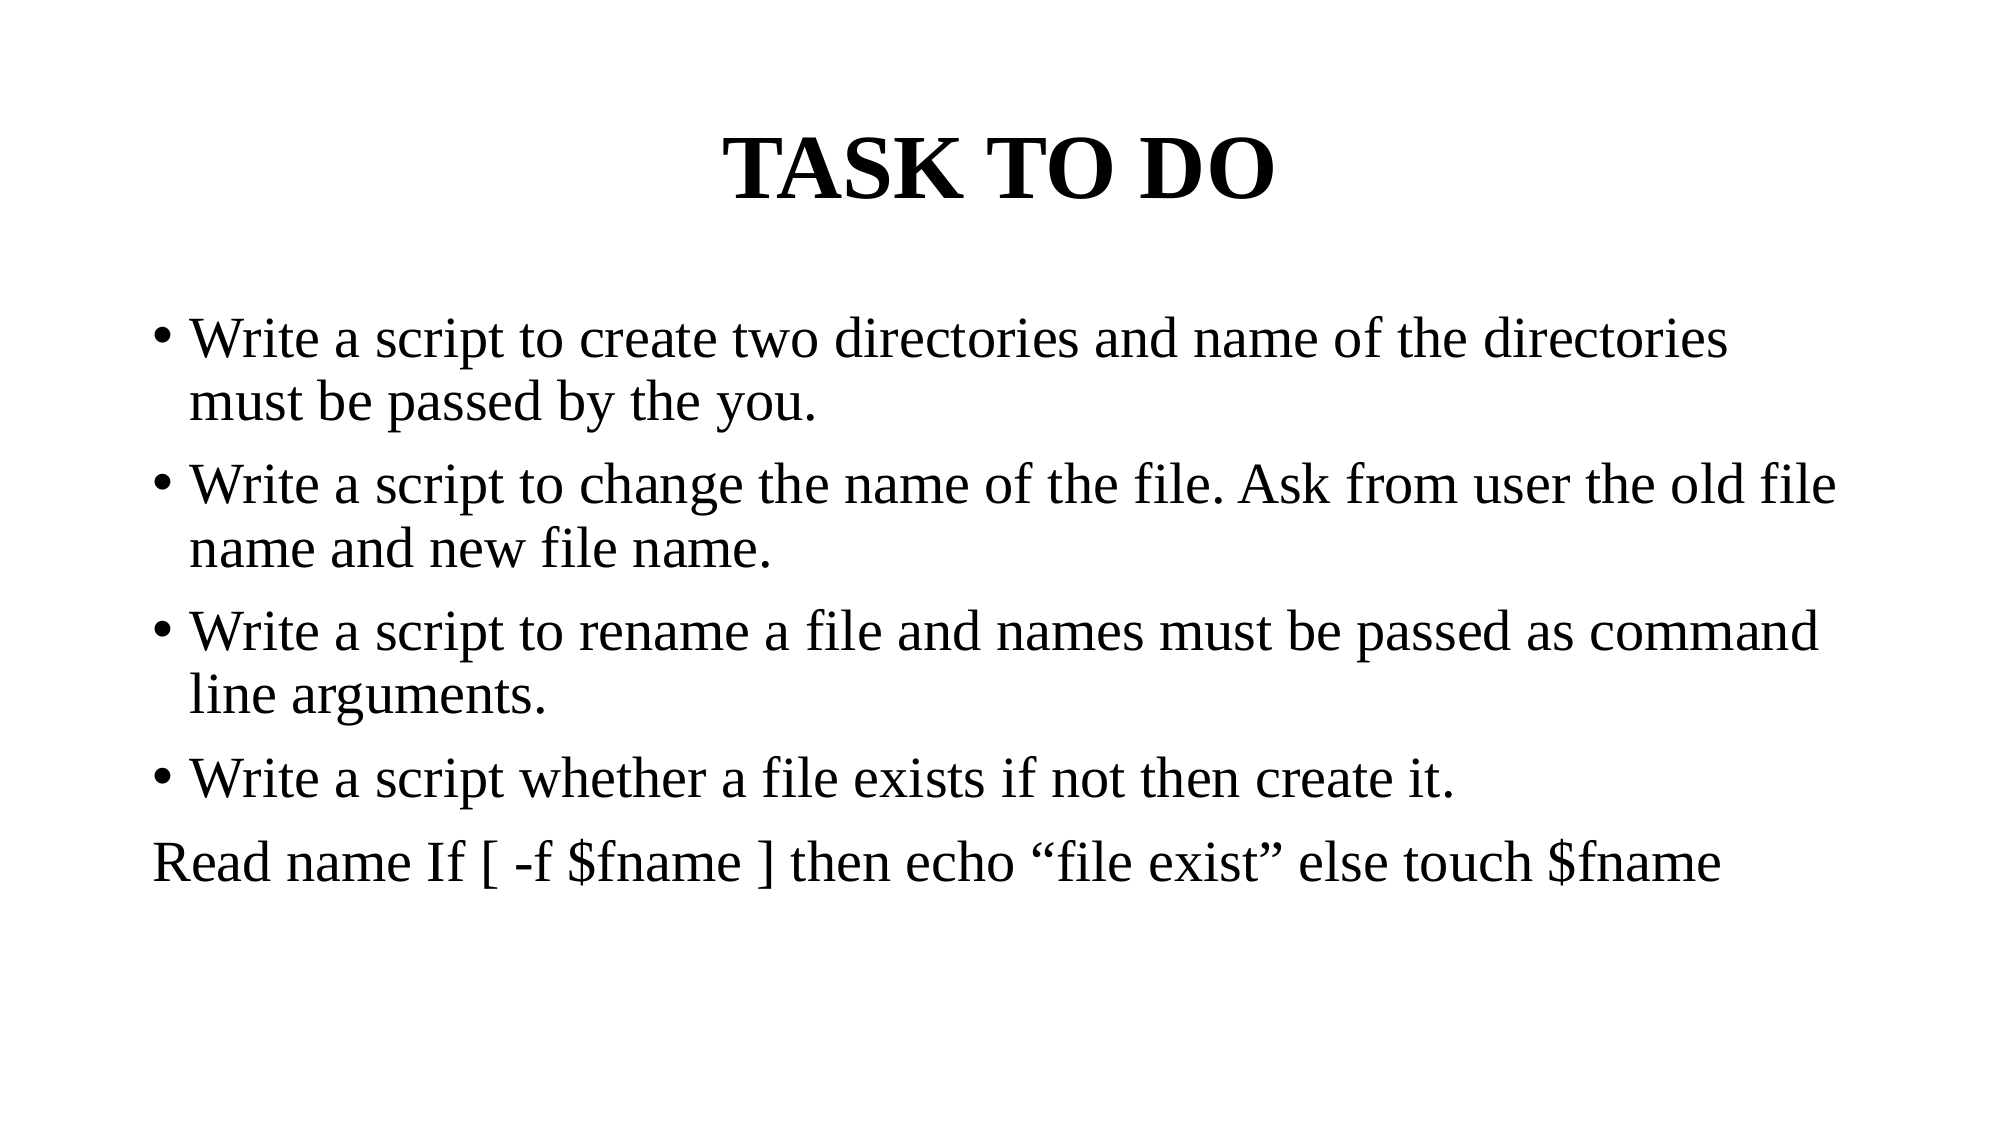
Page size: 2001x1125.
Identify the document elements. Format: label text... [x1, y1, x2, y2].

title TASK TO DO [137, 59, 1863, 278]
list Write a script to create two directories and name of the directories must be passed by the you. Read dir1 dir2 mkdir $dir1 $dir2 Write a script to change the name of the file. Ask from user the old file name and new file name. Write a script to rename a file and names must be passed as command line arguments. mv $1 $2 echo “name changed” Write a script whether a file exists if not then create it. Read name If [ -f $fname ] then echo “file exist” else touch $fname [137, 299, 1863, 1014]
